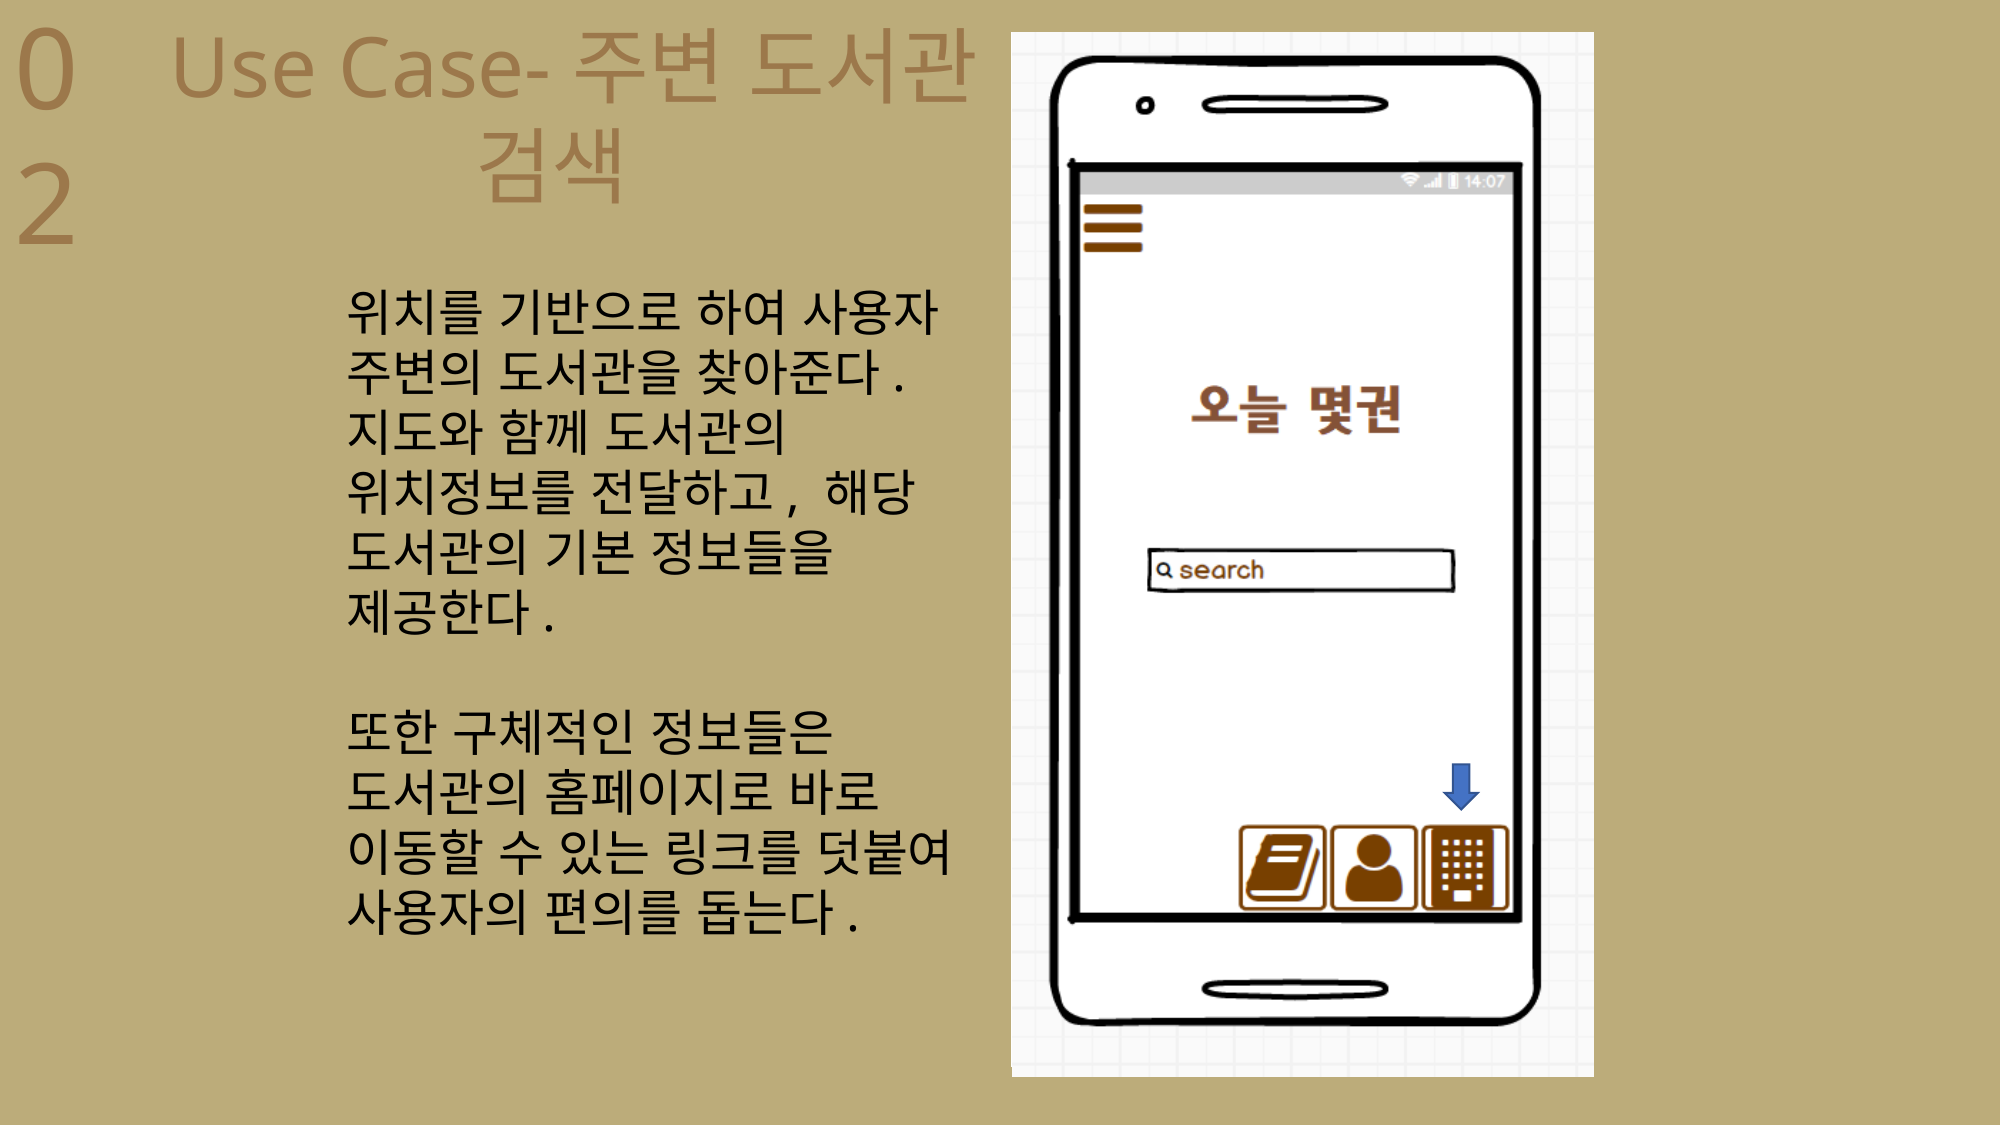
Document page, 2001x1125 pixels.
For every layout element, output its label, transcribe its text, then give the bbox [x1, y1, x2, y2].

text_box 02 [0, 0, 152, 275]
text_box 위치를 기반으로 하여 사용자 주변의 도서관을 찾아준다. 지도와 함께 도서관의 위치정보를 전달하고, 해당 도서관의 기본 정보들을 제공한다. 또한 구체적인 정보들은 도서관의 홈페이지로 바로 이동할 수 있는 링크를 덧붙여 사용자의 편의를 돕는다. [331, 274, 991, 950]
picture [1011, 32, 1594, 1078]
text_box Use Case-주변 도서관 검색 [86, 7, 1018, 222]
